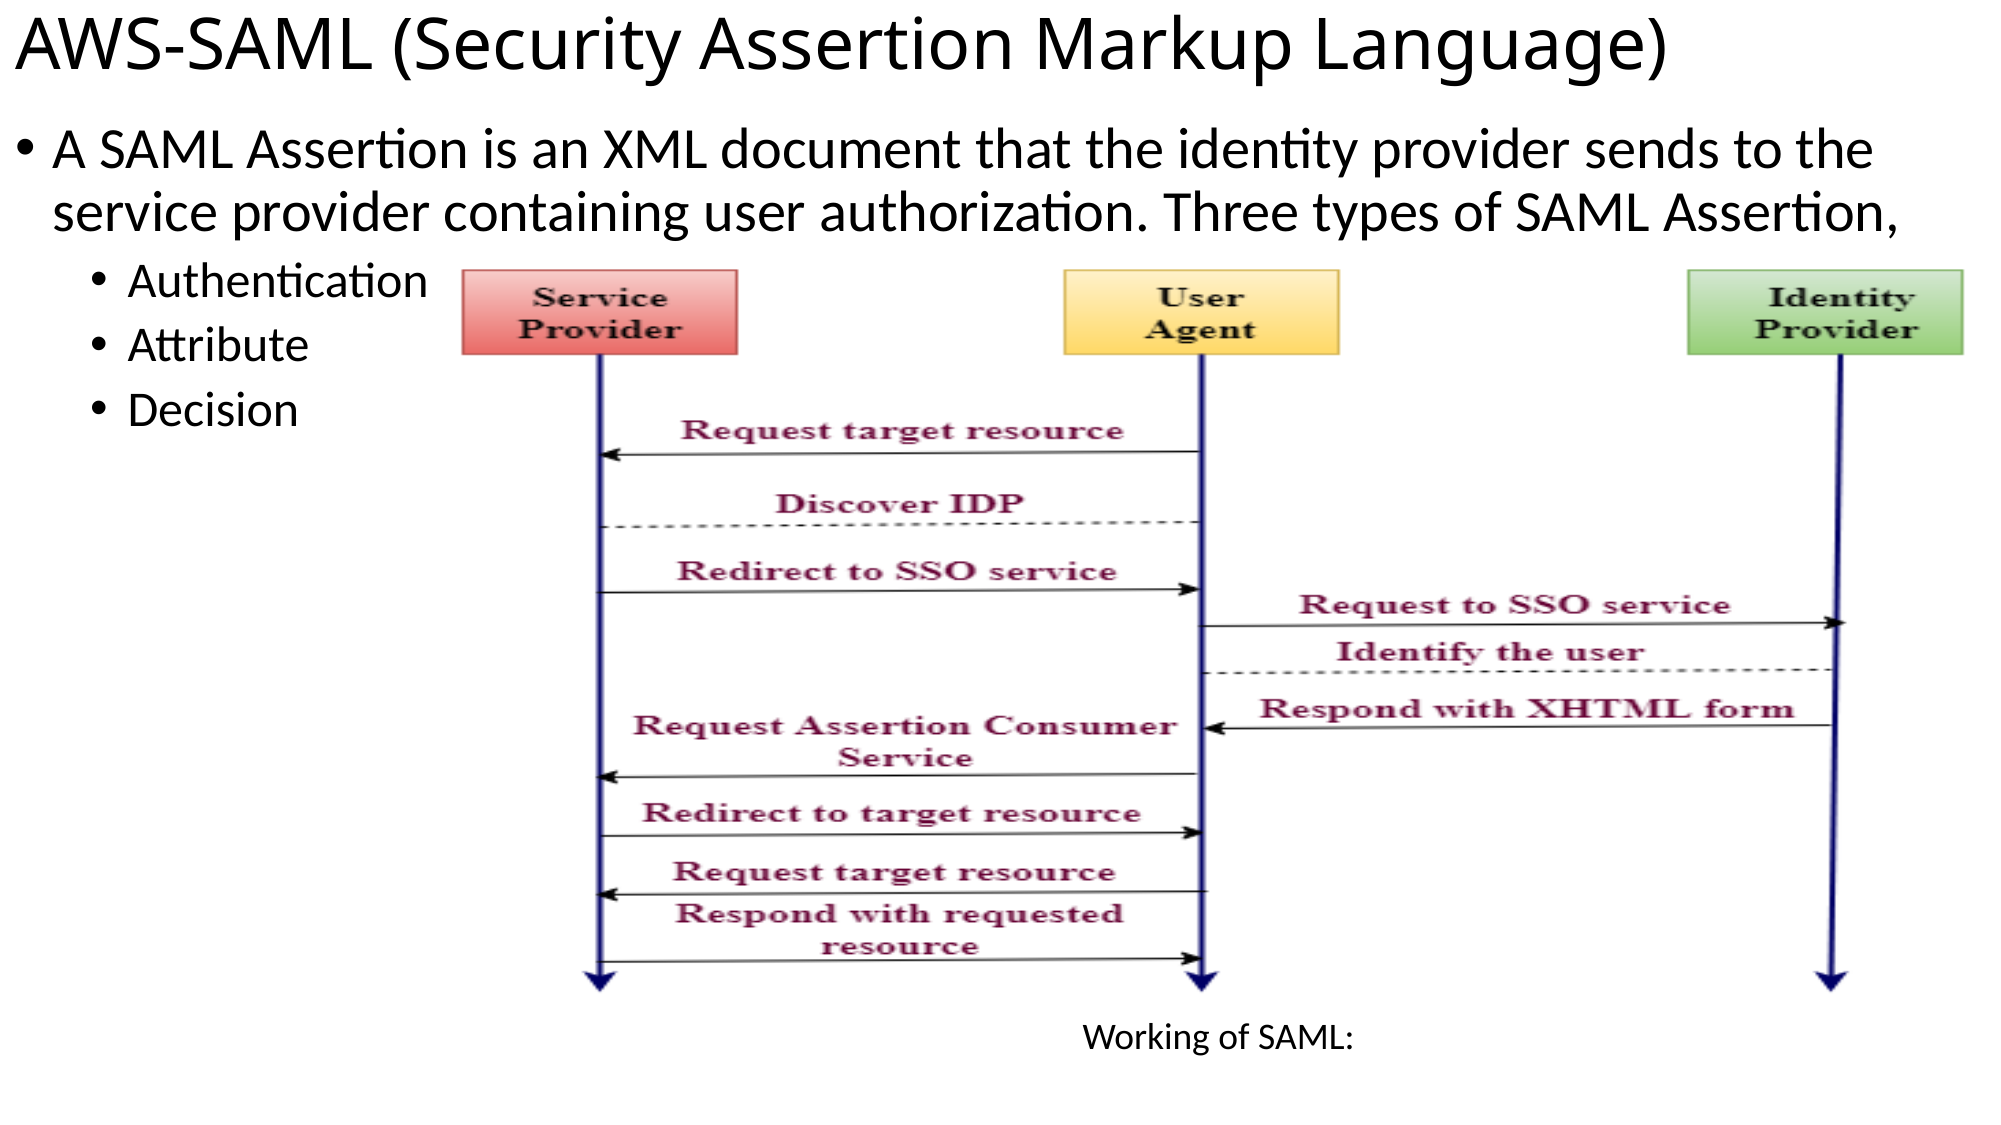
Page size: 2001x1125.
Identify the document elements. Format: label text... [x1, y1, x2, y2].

picture [437, 263, 2000, 1005]
title AWS-SAML (Security Assertion Markup Language) [0, 0, 2000, 94]
text_box Working of SAML: [1067, 1005, 1370, 1065]
list A SAML Assertion is an XML document that the identity provider sends to the service provider containing user authorization. Three types of SAML Assertion, Authentication Attribute Decision [0, 110, 2000, 1125]
